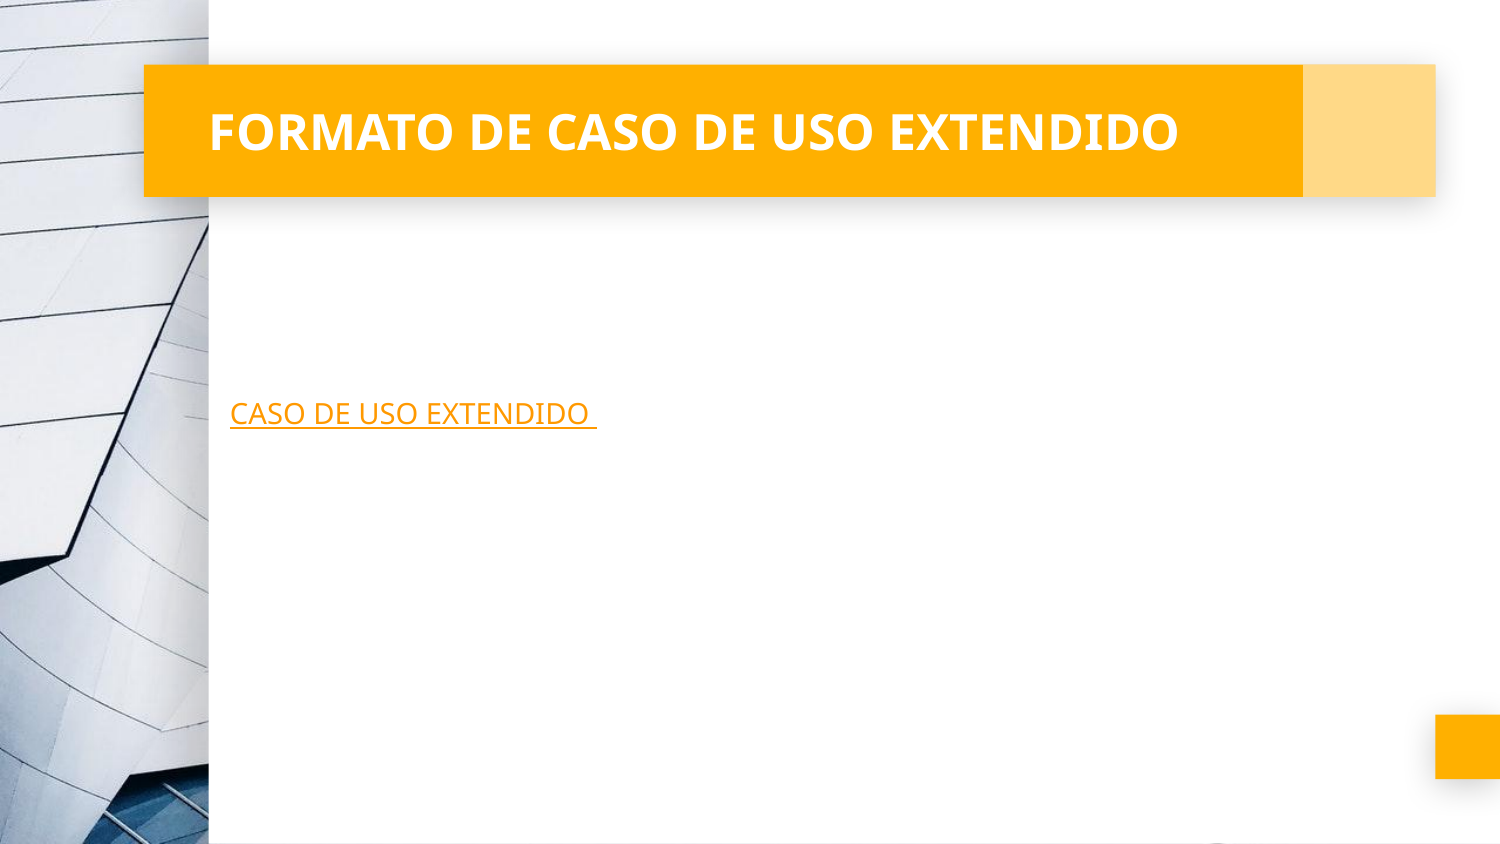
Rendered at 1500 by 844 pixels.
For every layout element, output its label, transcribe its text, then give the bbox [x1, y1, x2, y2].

title FORMATO DE CASO DE USO EXTENDIDO [193, 64, 1300, 197]
picture [0, 0, 208, 844]
text_box CASO DE USO EXTENDIDO [214, 380, 1453, 475]
